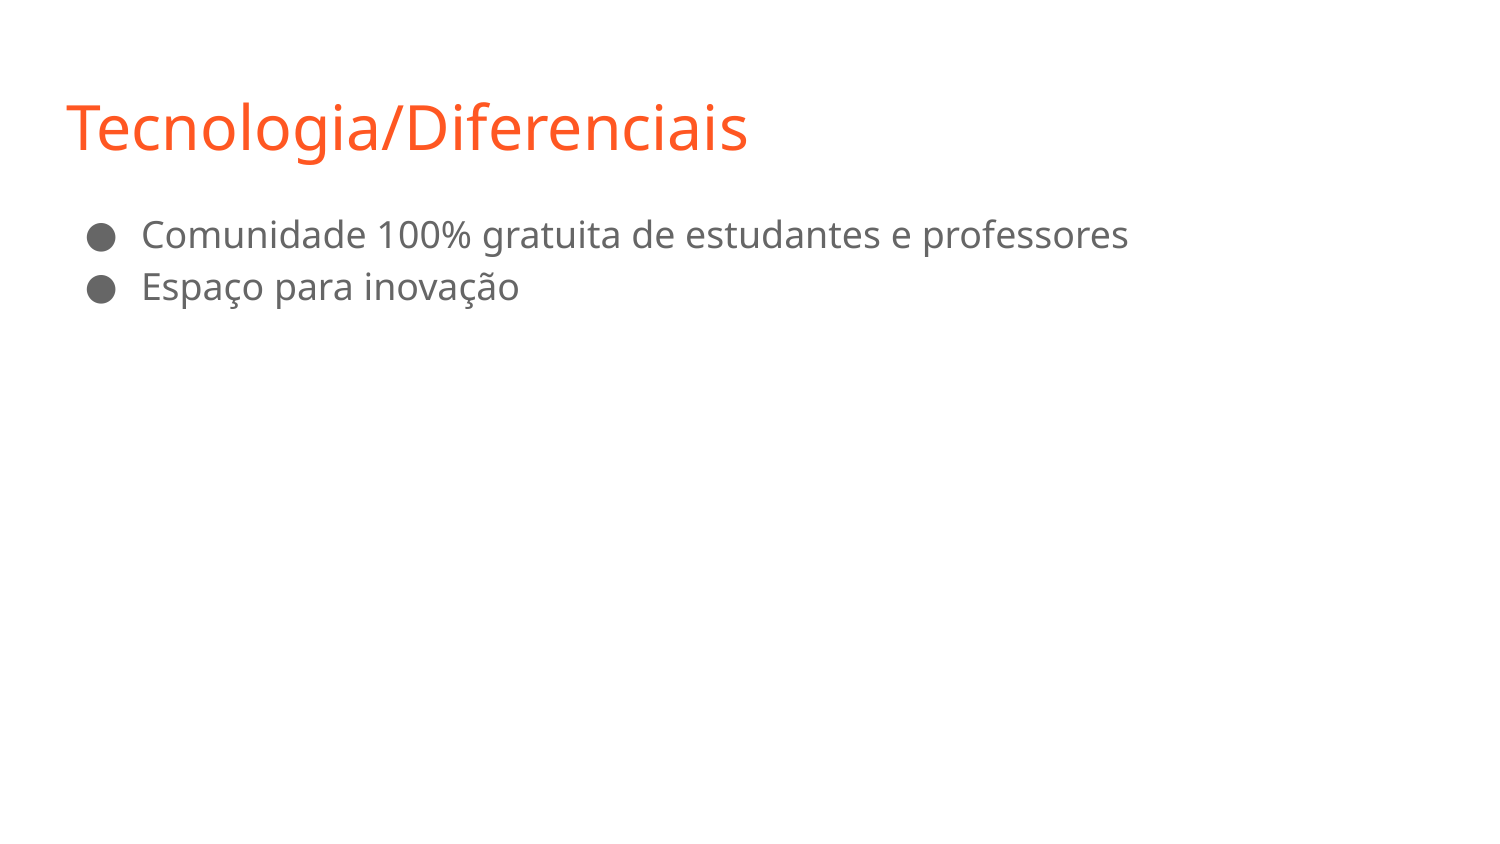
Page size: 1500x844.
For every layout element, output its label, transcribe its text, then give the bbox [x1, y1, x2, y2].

title Tecnologia/Diferenciais [51, 72, 1449, 167]
list Comunidade 100% gratuita de estudantes e professores Espaço para inovação [51, 189, 1449, 750]
